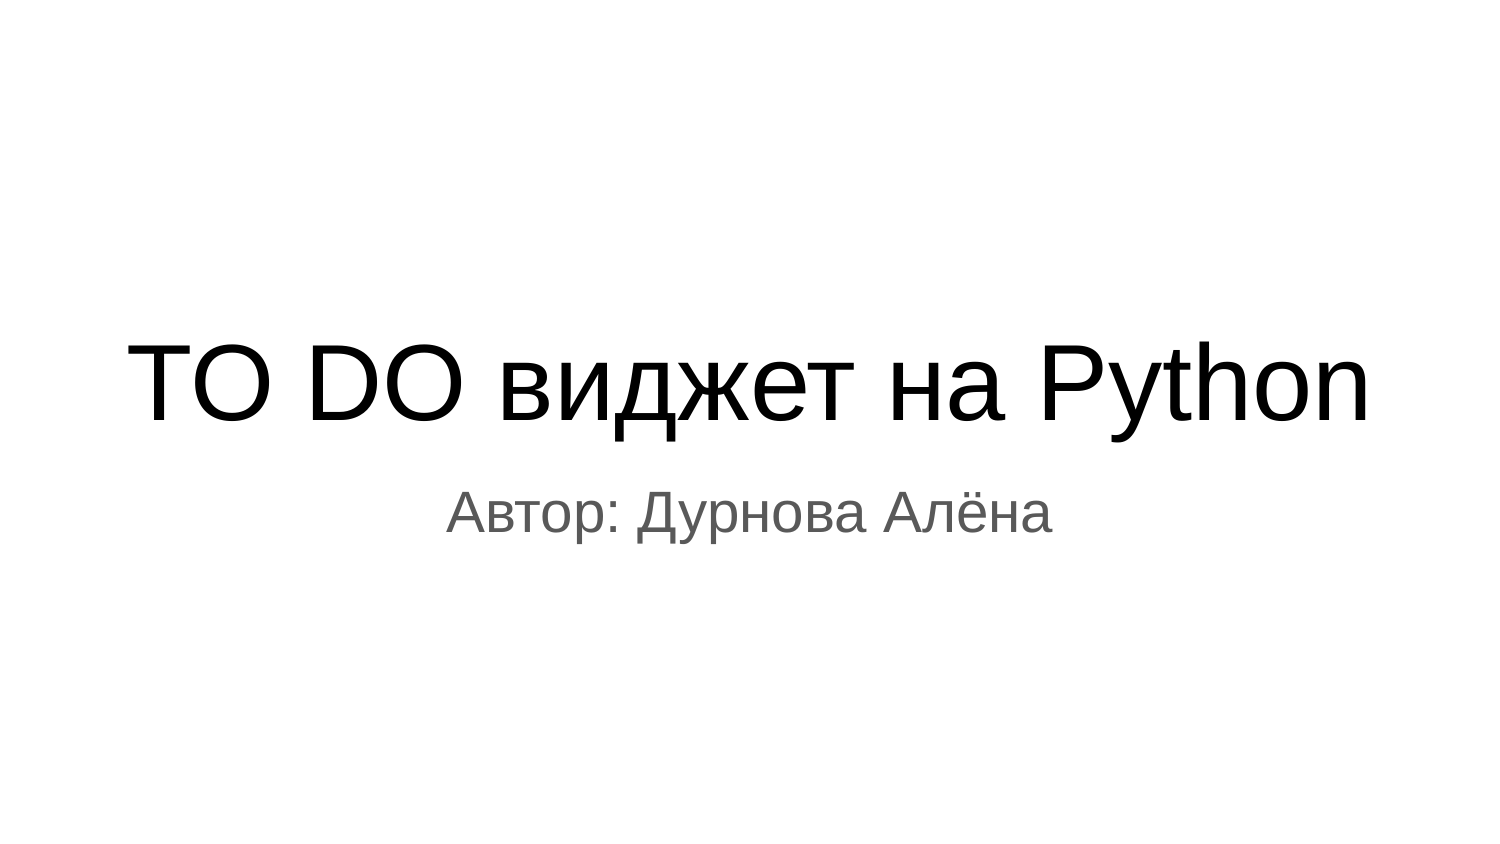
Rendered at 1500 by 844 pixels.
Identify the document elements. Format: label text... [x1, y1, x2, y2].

subtitle Автор: Дурнова Алёна [51, 464, 1449, 595]
title TO DO виджет на Python [51, 122, 1449, 459]
